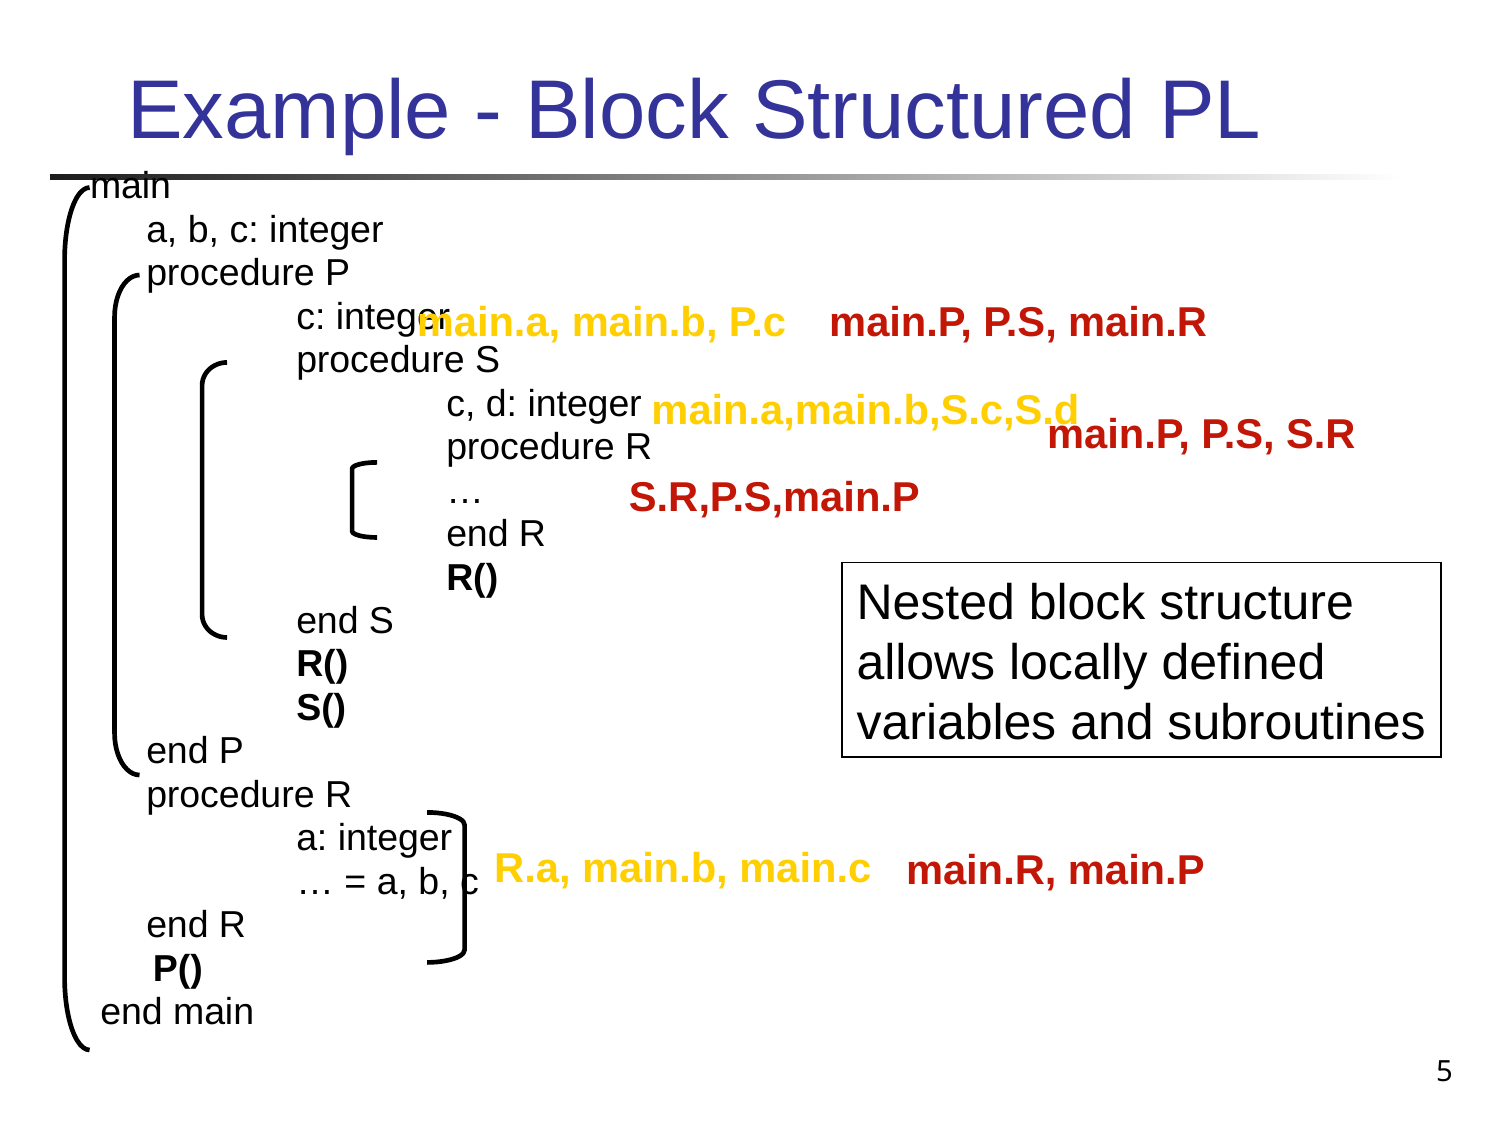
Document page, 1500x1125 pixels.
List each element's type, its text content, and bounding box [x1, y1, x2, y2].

text_box S.R,P.S,main.P [614, 462, 935, 528]
text_box main.a, main.b, P.c [402, 287, 802, 353]
text_box main.P, P.S, S.R [1032, 399, 1371, 465]
text_box [352, 462, 378, 538]
slide_number 5 [1154, 1023, 1468, 1100]
text_box [427, 812, 465, 963]
text_box main.P, P.S, main.R [814, 287, 1223, 353]
text_box Nested block structure allows locally defined variables and subroutines [841, 562, 1441, 758]
text_box R.a, main.b, main.c [479, 833, 887, 899]
text_box main.R, main.P [891, 835, 1220, 901]
text_box main.a,main.b,S.c,S.d [636, 375, 1095, 440]
list main a, b, c: integer procedure P c: integer procedure S c, d: integer procedure R … end R R() end S R() S() end P procedure R a: integer … = a, b, c end R P() end main [75, 162, 850, 1125]
text_box [202, 362, 228, 638]
text_box [114, 275, 140, 776]
text_box [64, 187, 90, 1051]
title Example - Block Structured PL [112, 0, 1388, 163]
